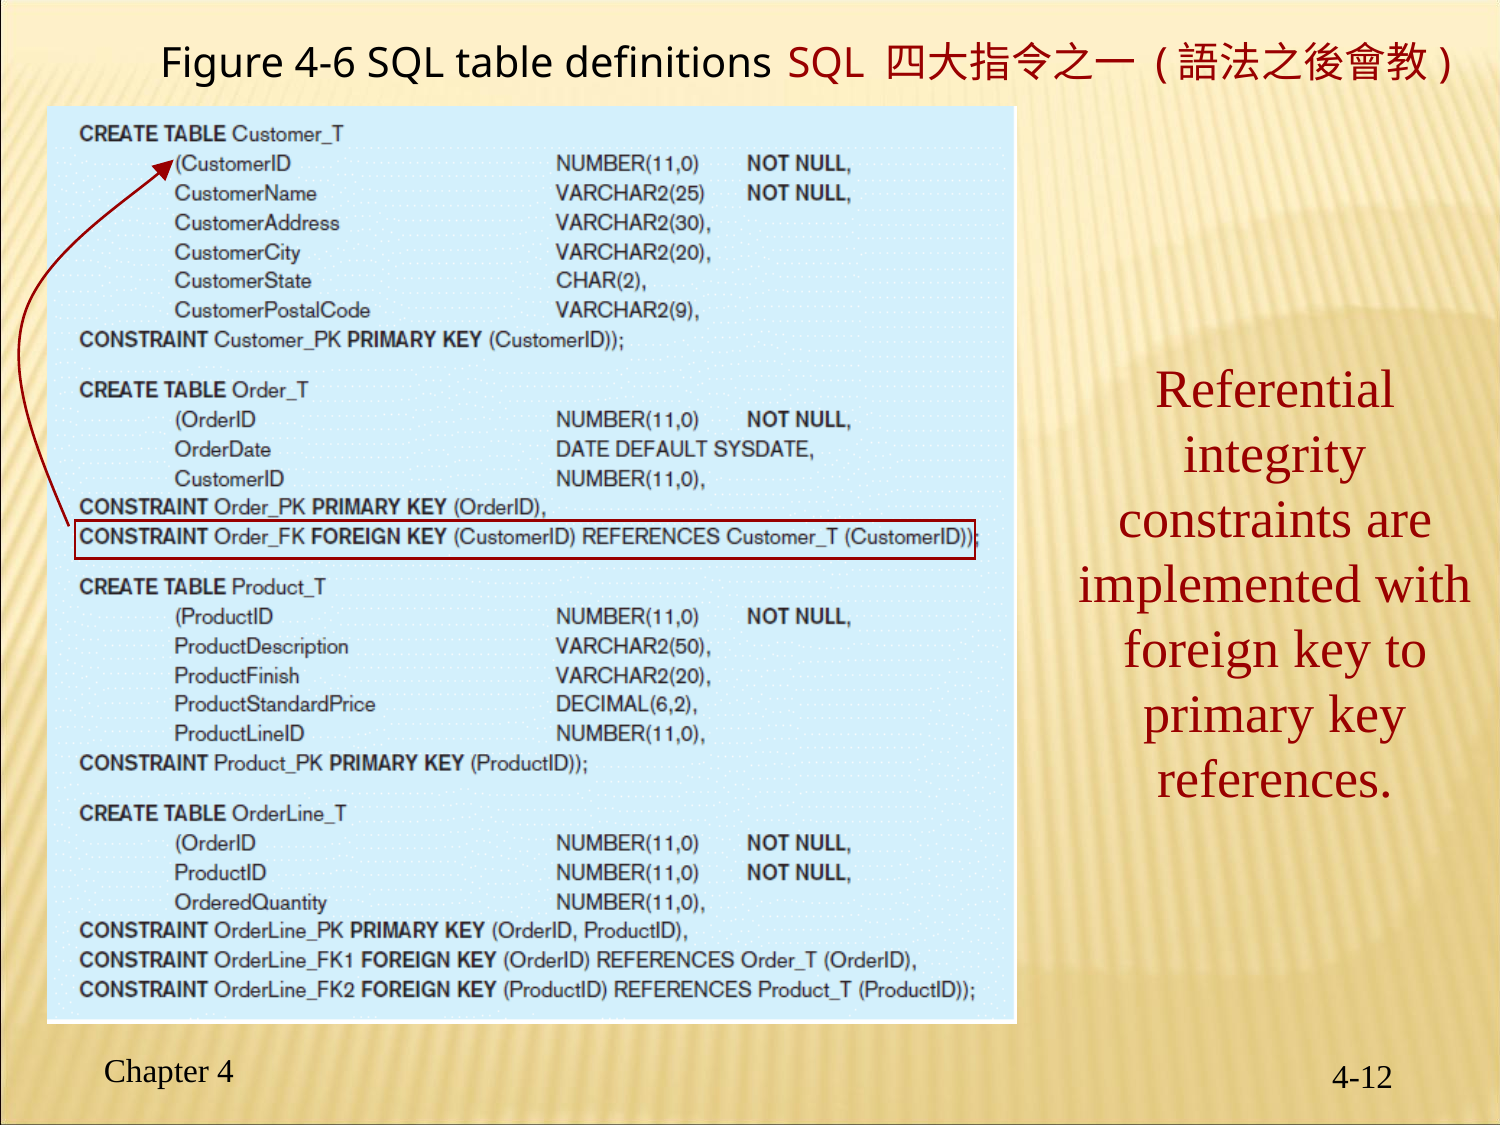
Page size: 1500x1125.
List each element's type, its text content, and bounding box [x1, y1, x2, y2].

picture [0, 0, 1500, 1125]
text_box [5, 159, 1500, 817]
picture [46, 828, 1017, 1025]
text_box SQL 四大指令之一 (語法之後會教) [772, 28, 1466, 94]
text_box Figure 4-6 SQL table definitions [145, 28, 772, 94]
